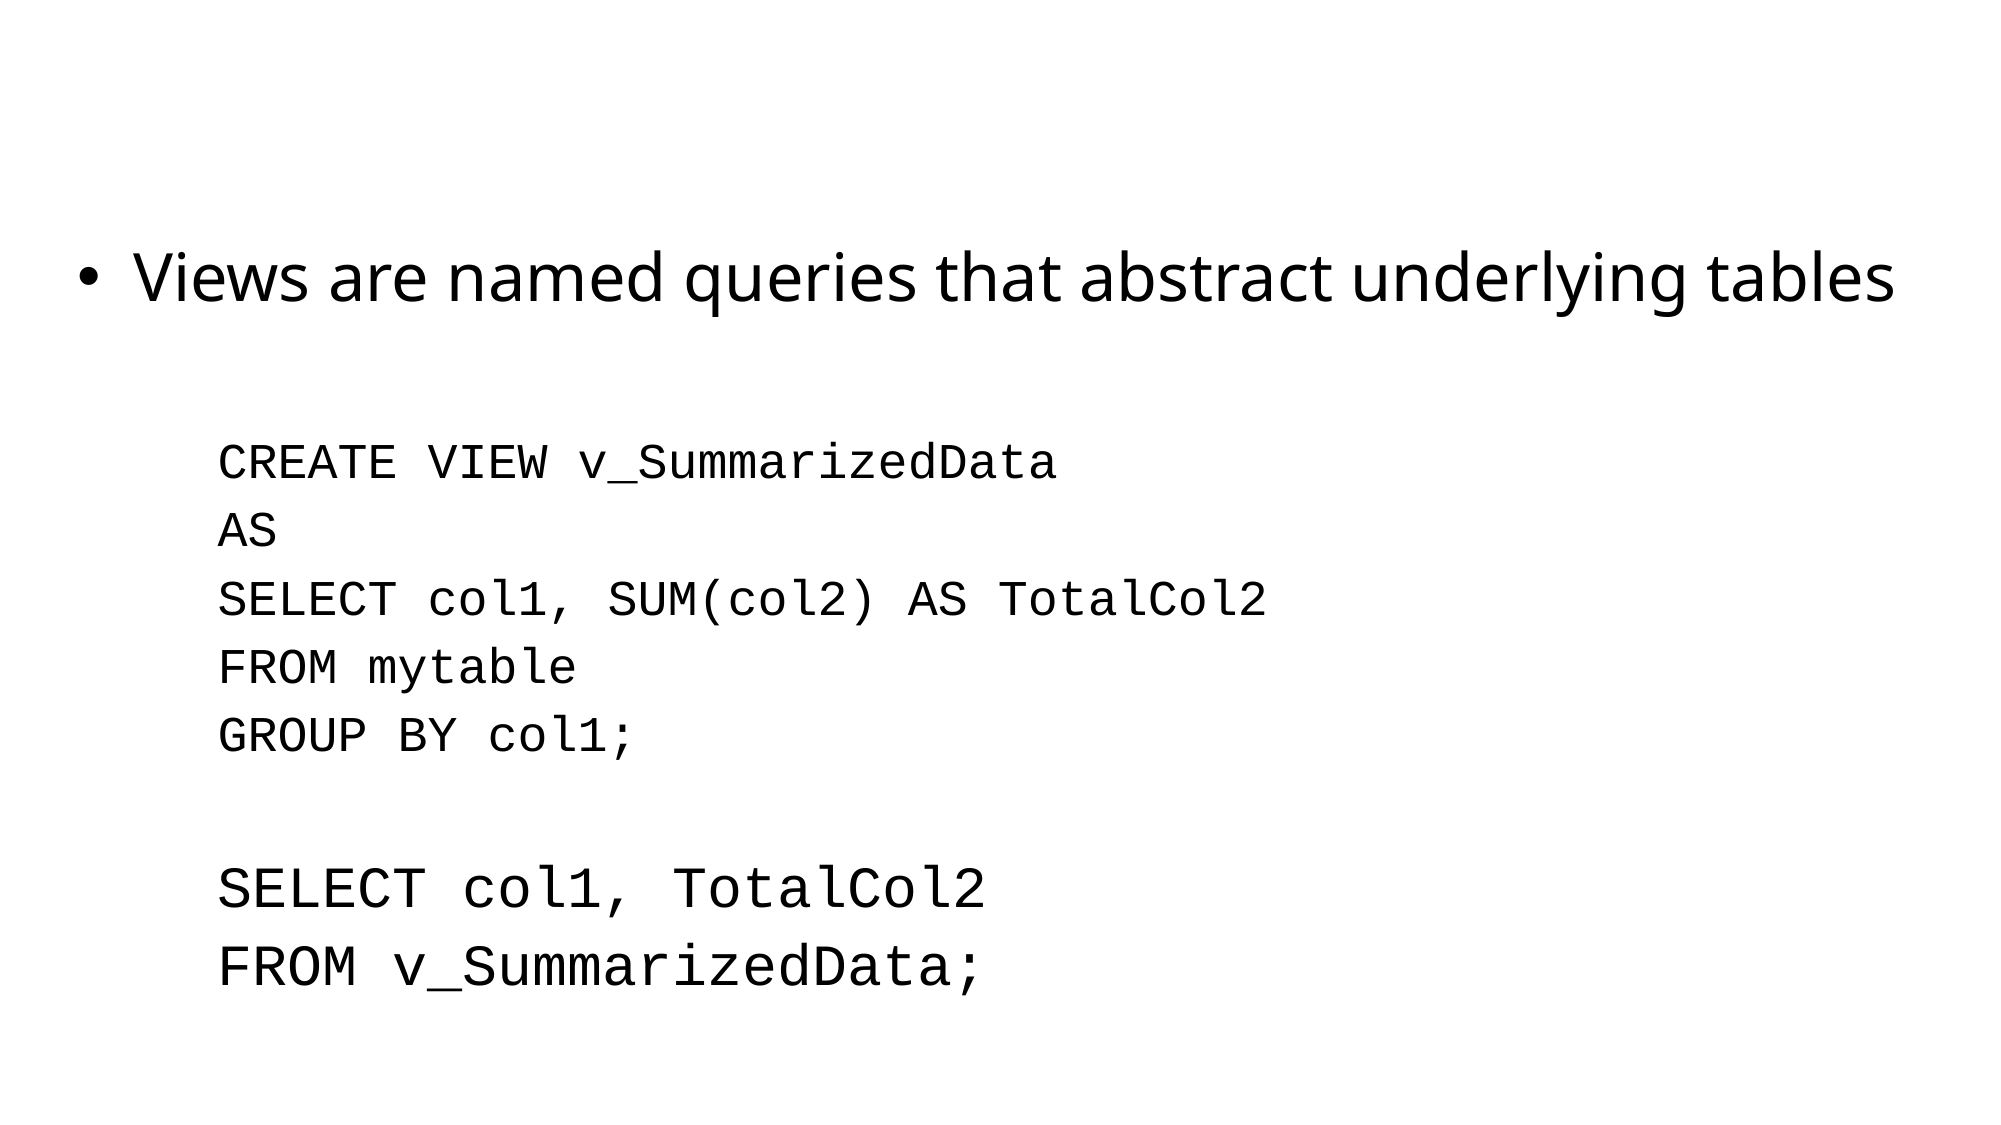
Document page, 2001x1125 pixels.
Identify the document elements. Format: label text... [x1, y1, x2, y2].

list Views are named queries that abstract underlying tables CREATE VIEW v_SummarizedData AS SELECT col1, SUM(col2) AS TotalCol2 FROM mytable GROUP BY col1; SELECT col1, TotalCol2 FROM v_SummarizedData; [62, 227, 1953, 1096]
